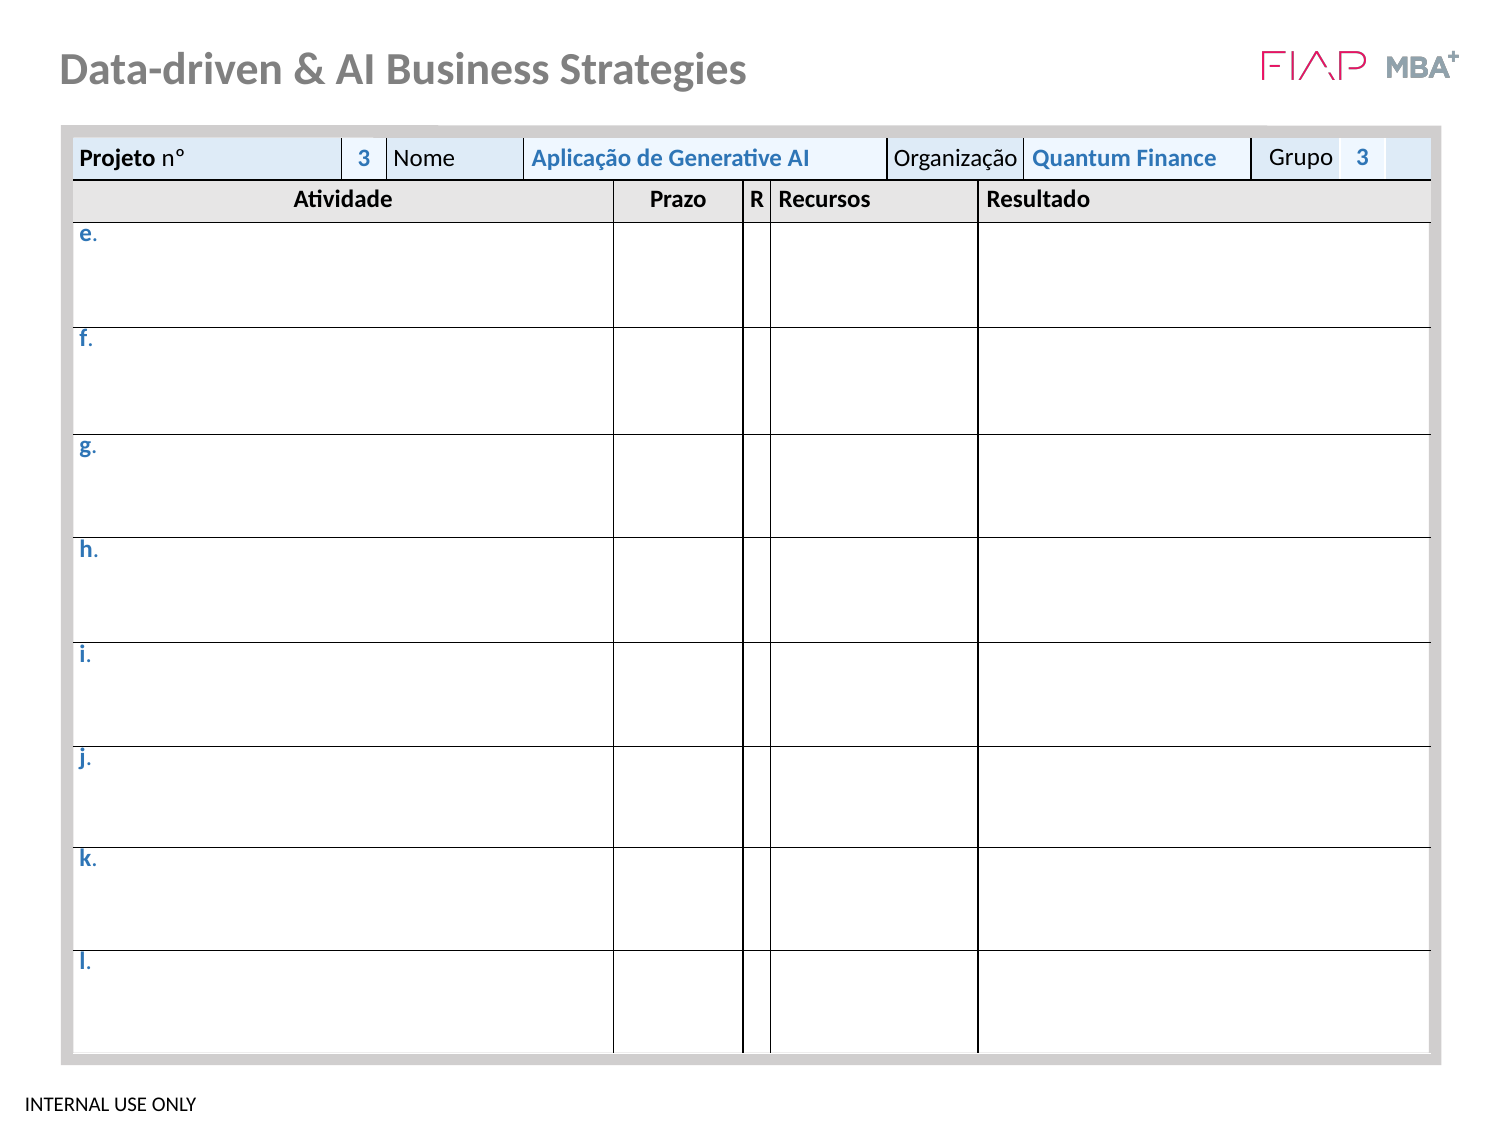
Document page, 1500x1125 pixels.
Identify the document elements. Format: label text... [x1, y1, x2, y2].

table_cell Resultado [979, 181, 1431, 222]
table_cell Prazo [614, 181, 742, 222]
picture [1262, 51, 1366, 80]
table_cell [614, 951, 742, 1053]
table_cell [979, 951, 1431, 1053]
table_header Projeto nº [73, 138, 341, 179]
table_cell [771, 538, 977, 642]
table_cell [744, 538, 770, 642]
table_cell k. [73, 848, 613, 950]
table_cell [744, 848, 770, 950]
table_cell [771, 951, 977, 1053]
table_cell [771, 435, 977, 537]
table_cell e. [73, 223, 613, 327]
table_cell [771, 223, 977, 327]
table_cell [771, 848, 977, 950]
table_cell [744, 643, 770, 746]
table_header 3 [342, 138, 386, 179]
picture [1386, 48, 1460, 79]
table_header Aplicação de Generative AI [524, 138, 886, 179]
table_cell g. [73, 435, 613, 537]
table_cell Recursos [771, 181, 977, 222]
table_header Nome [387, 138, 523, 179]
table_cell [744, 328, 770, 434]
table_cell [744, 435, 770, 537]
table_header [1386, 138, 1431, 179]
table_cell h. [73, 538, 613, 642]
table_cell [979, 643, 1431, 746]
table_cell [744, 747, 770, 847]
table_cell Atividade [73, 181, 613, 222]
table_header Quantum Finance [1024, 138, 1250, 179]
table_cell R [744, 181, 770, 222]
table_header Organização [888, 138, 1023, 179]
table_cell j. [73, 747, 613, 847]
table_cell [614, 538, 742, 642]
table_cell [744, 223, 770, 327]
table_cell [771, 643, 977, 746]
table_cell [614, 643, 742, 746]
table_cell [771, 747, 977, 847]
table_header Grupo [1252, 138, 1339, 179]
table_cell f. [73, 328, 613, 434]
table_cell [614, 747, 742, 847]
table_cell [979, 848, 1431, 950]
table_cell [614, 848, 742, 950]
table_cell [979, 435, 1431, 537]
table_cell [614, 435, 742, 537]
table_cell [979, 328, 1431, 434]
table_cell [979, 223, 1431, 327]
table_header 3 [1341, 138, 1384, 179]
table_cell [614, 223, 742, 327]
table_cell [614, 328, 742, 434]
table_cell [744, 951, 770, 1053]
table_cell i. [73, 643, 613, 746]
table_cell l. [73, 951, 613, 1053]
table_cell [979, 747, 1431, 847]
table_cell [979, 538, 1431, 642]
table_cell [771, 328, 977, 434]
